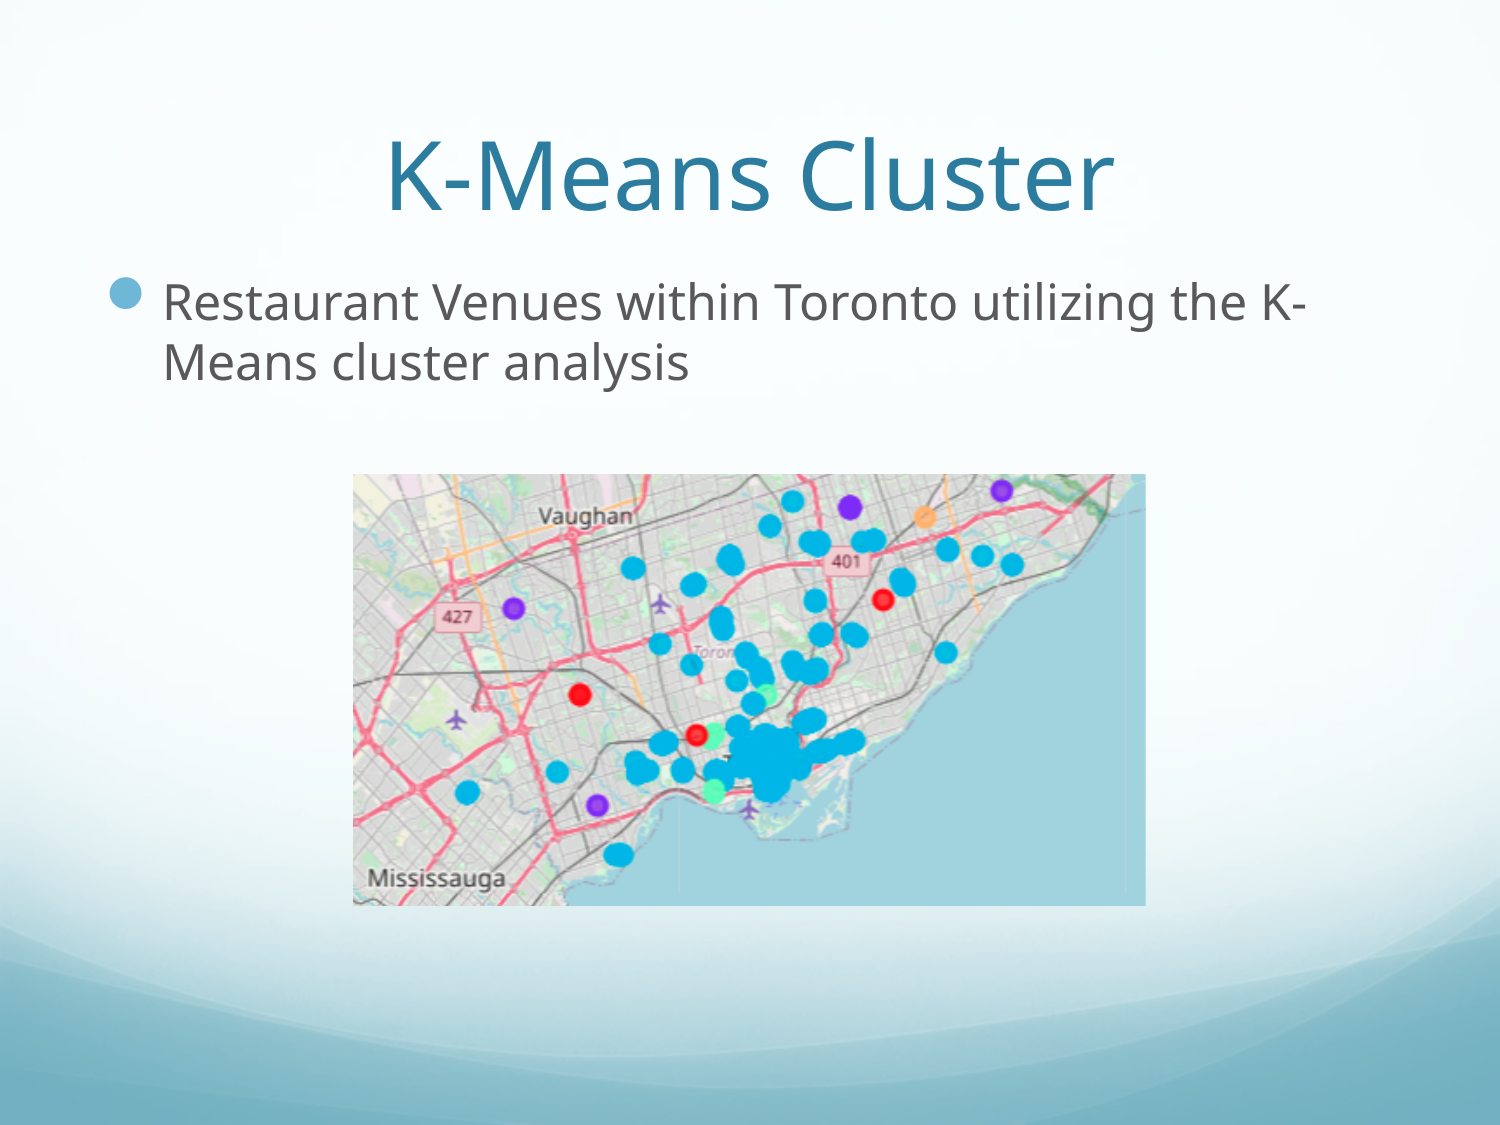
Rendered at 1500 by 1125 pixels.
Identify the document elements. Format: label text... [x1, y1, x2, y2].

title K-Means Cluster [90, 17, 1410, 237]
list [352, 474, 1147, 907]
text_box Restaurant Venues within Toronto utilizing the K-Means cluster analysis [90, 262, 1410, 975]
